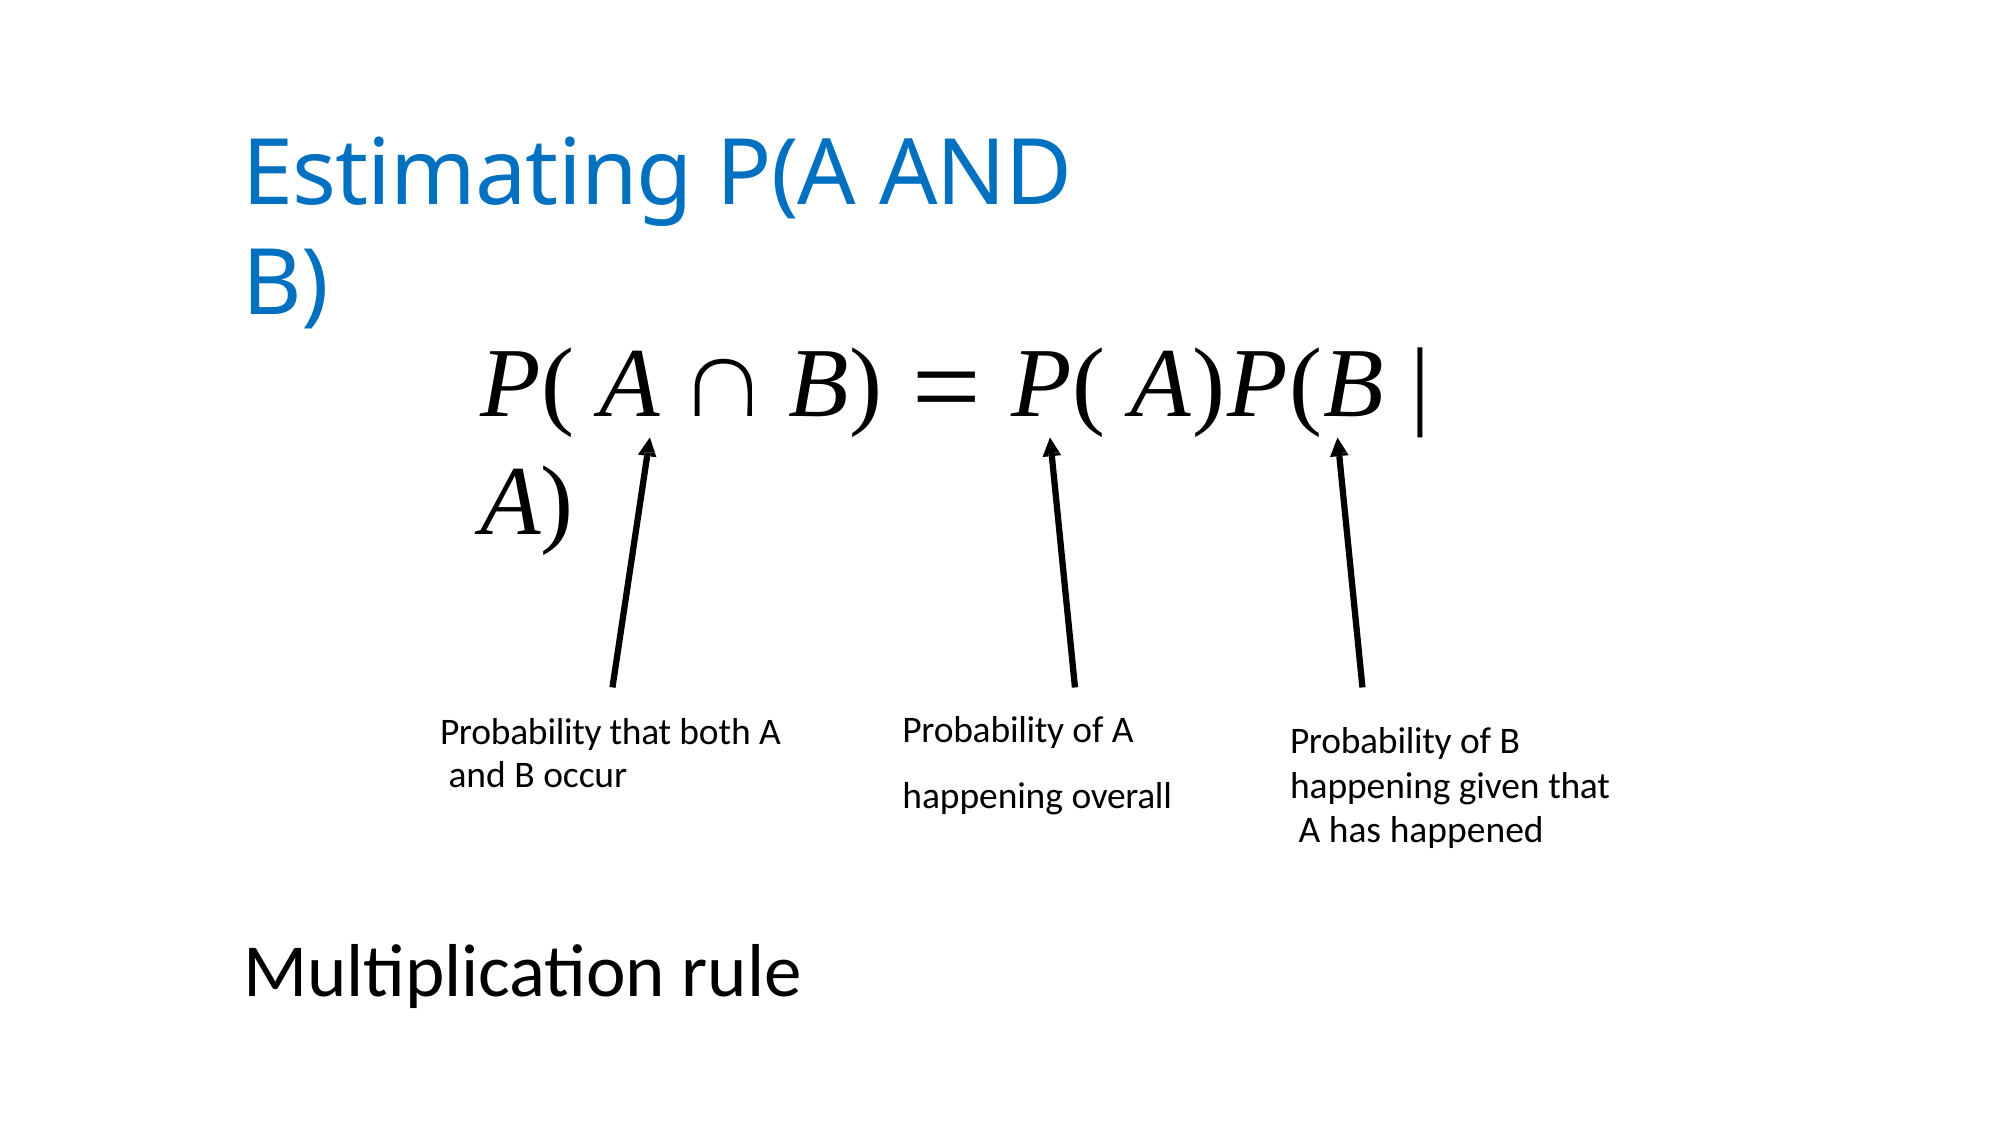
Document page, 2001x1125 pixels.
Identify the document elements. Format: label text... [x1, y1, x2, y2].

text_box P( A  B)  P( A)P(B | A) [478, 314, 1457, 555]
text_box [1330, 437, 1366, 688]
text_box Probability of B happening given that A has happened [1287, 715, 1615, 852]
text_box [1042, 437, 1079, 688]
text_box Probability that both A and B occur [437, 703, 788, 796]
text_box Multiplication rule [241, 919, 807, 1012]
title Estimating P(A AND B) [240, 110, 1178, 333]
text_box Probability of A happening overall [900, 681, 1178, 817]
text_box [609, 437, 657, 688]
